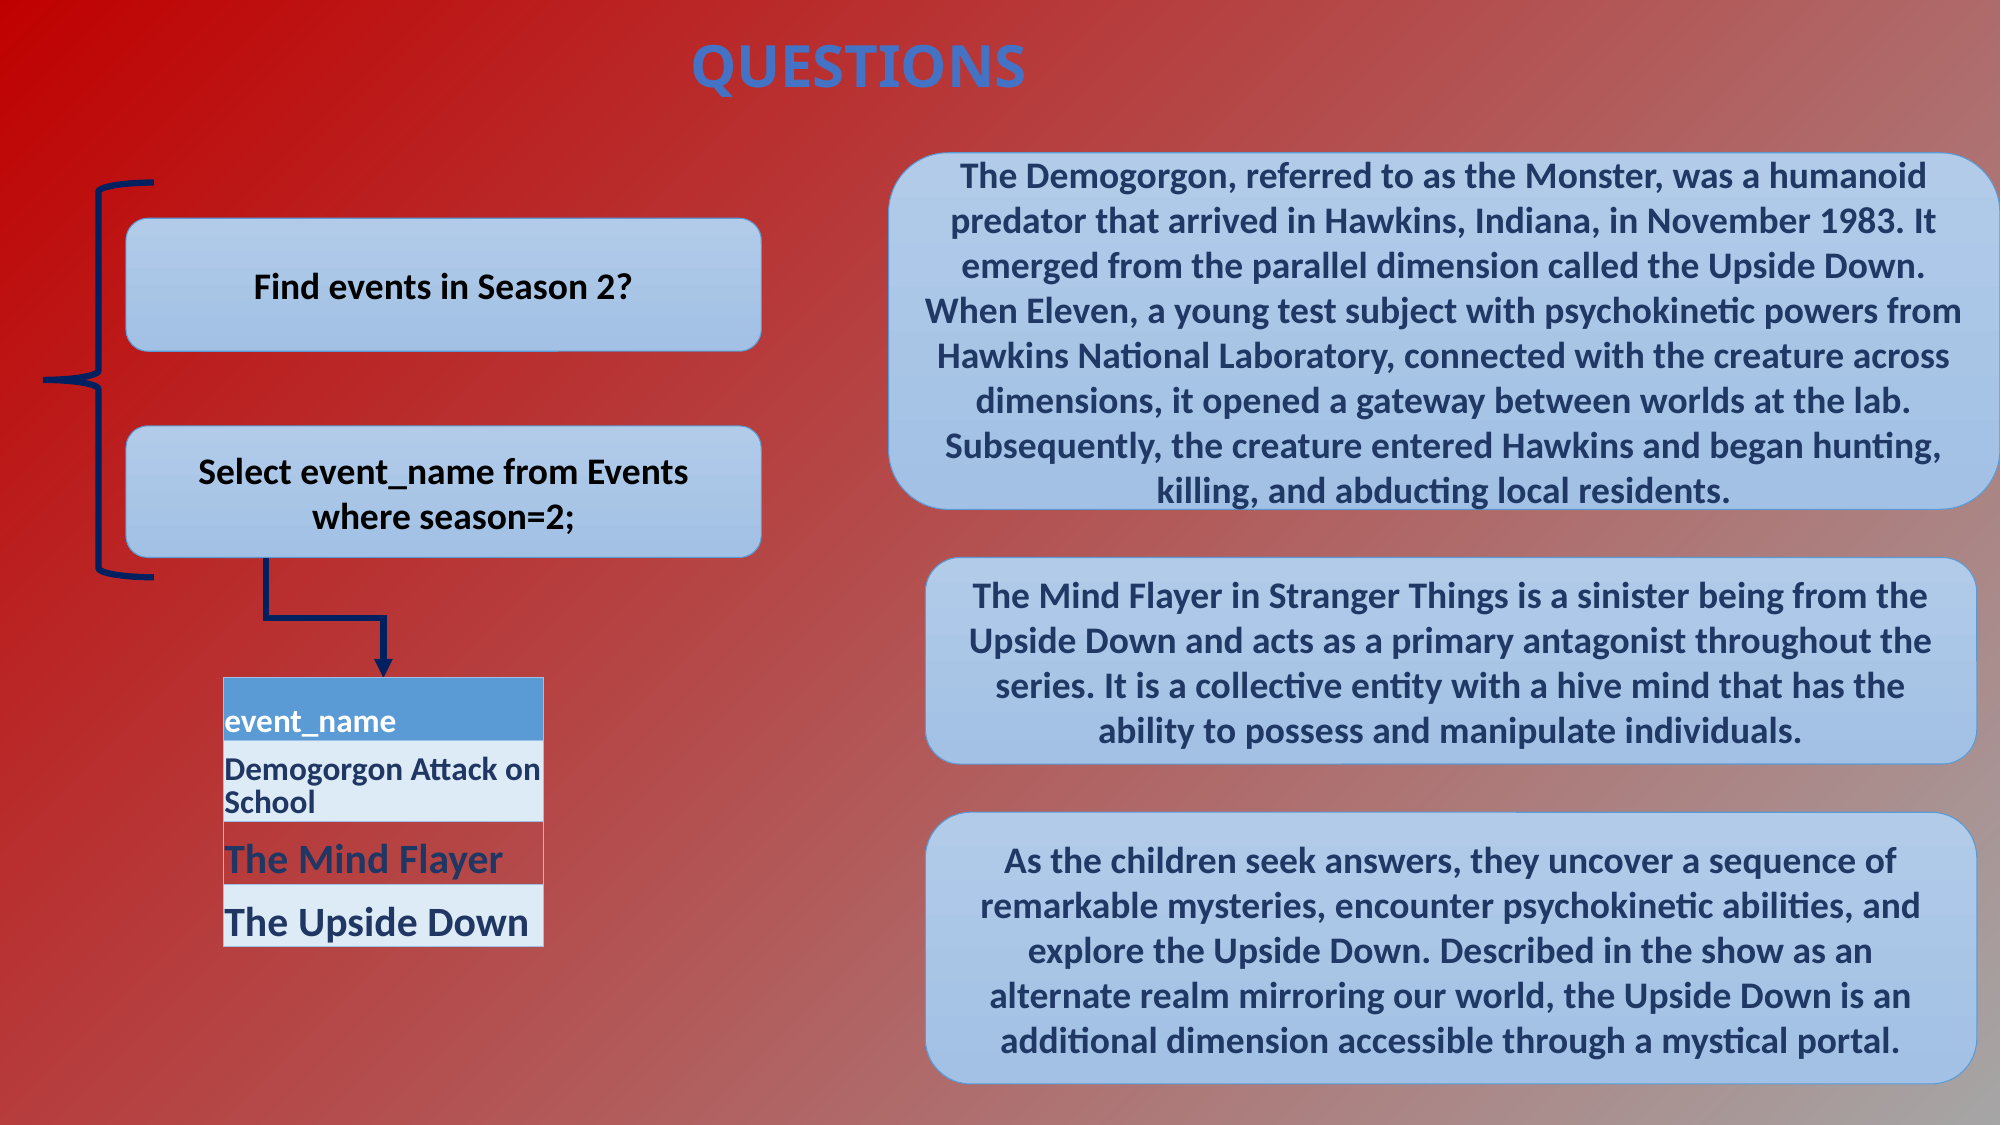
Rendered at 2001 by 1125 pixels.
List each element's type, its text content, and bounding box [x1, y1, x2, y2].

text_box QUESTIONS [522, 22, 1195, 107]
text_box As the children seek answers, they uncover a sequence of remarkable mysteries, encounter psychokinetic abilities, and explore the Upside Down. Described in the show as an alternate realm mirroring our world, the Upside Down is an additional dimension accessible through a mystical portal. [924, 811, 1978, 1085]
text_box Find events in Season 2? [125, 217, 762, 352]
table_cell The Mind Flayer [224, 822, 543, 884]
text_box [264, 558, 385, 677]
text_box The Demogorgon, referred to as the Monster, was a humanoid predator that arrived in Hawkins, Indiana, in November 1983. It emerged from the parallel dimension called the Upside Down. When Eleven, a young test subject with psychokinetic powers from Hawkins National Laboratory, connected with the creature across dimensions, it opened a gateway between worlds at the lab. Subsequently, the creature entered Hawkins and began hunting, killing, and abducting local residents. [888, 152, 2000, 510]
table_cell The Upside Down [224, 885, 543, 946]
table_cell Demogorgon Attack on School [224, 741, 543, 821]
text_box The Mind Flayer in Stranger Things is a sinister being from the Upside Down and acts as a primary antagonist throughout the series. It is a collective entity with a hive mind that has the ability to possess and manipulate individuals. [924, 556, 1978, 765]
table_header event_name [224, 678, 543, 740]
text_box [42, 180, 154, 579]
text_box Select event_name from Events where season=2; [125, 425, 762, 559]
